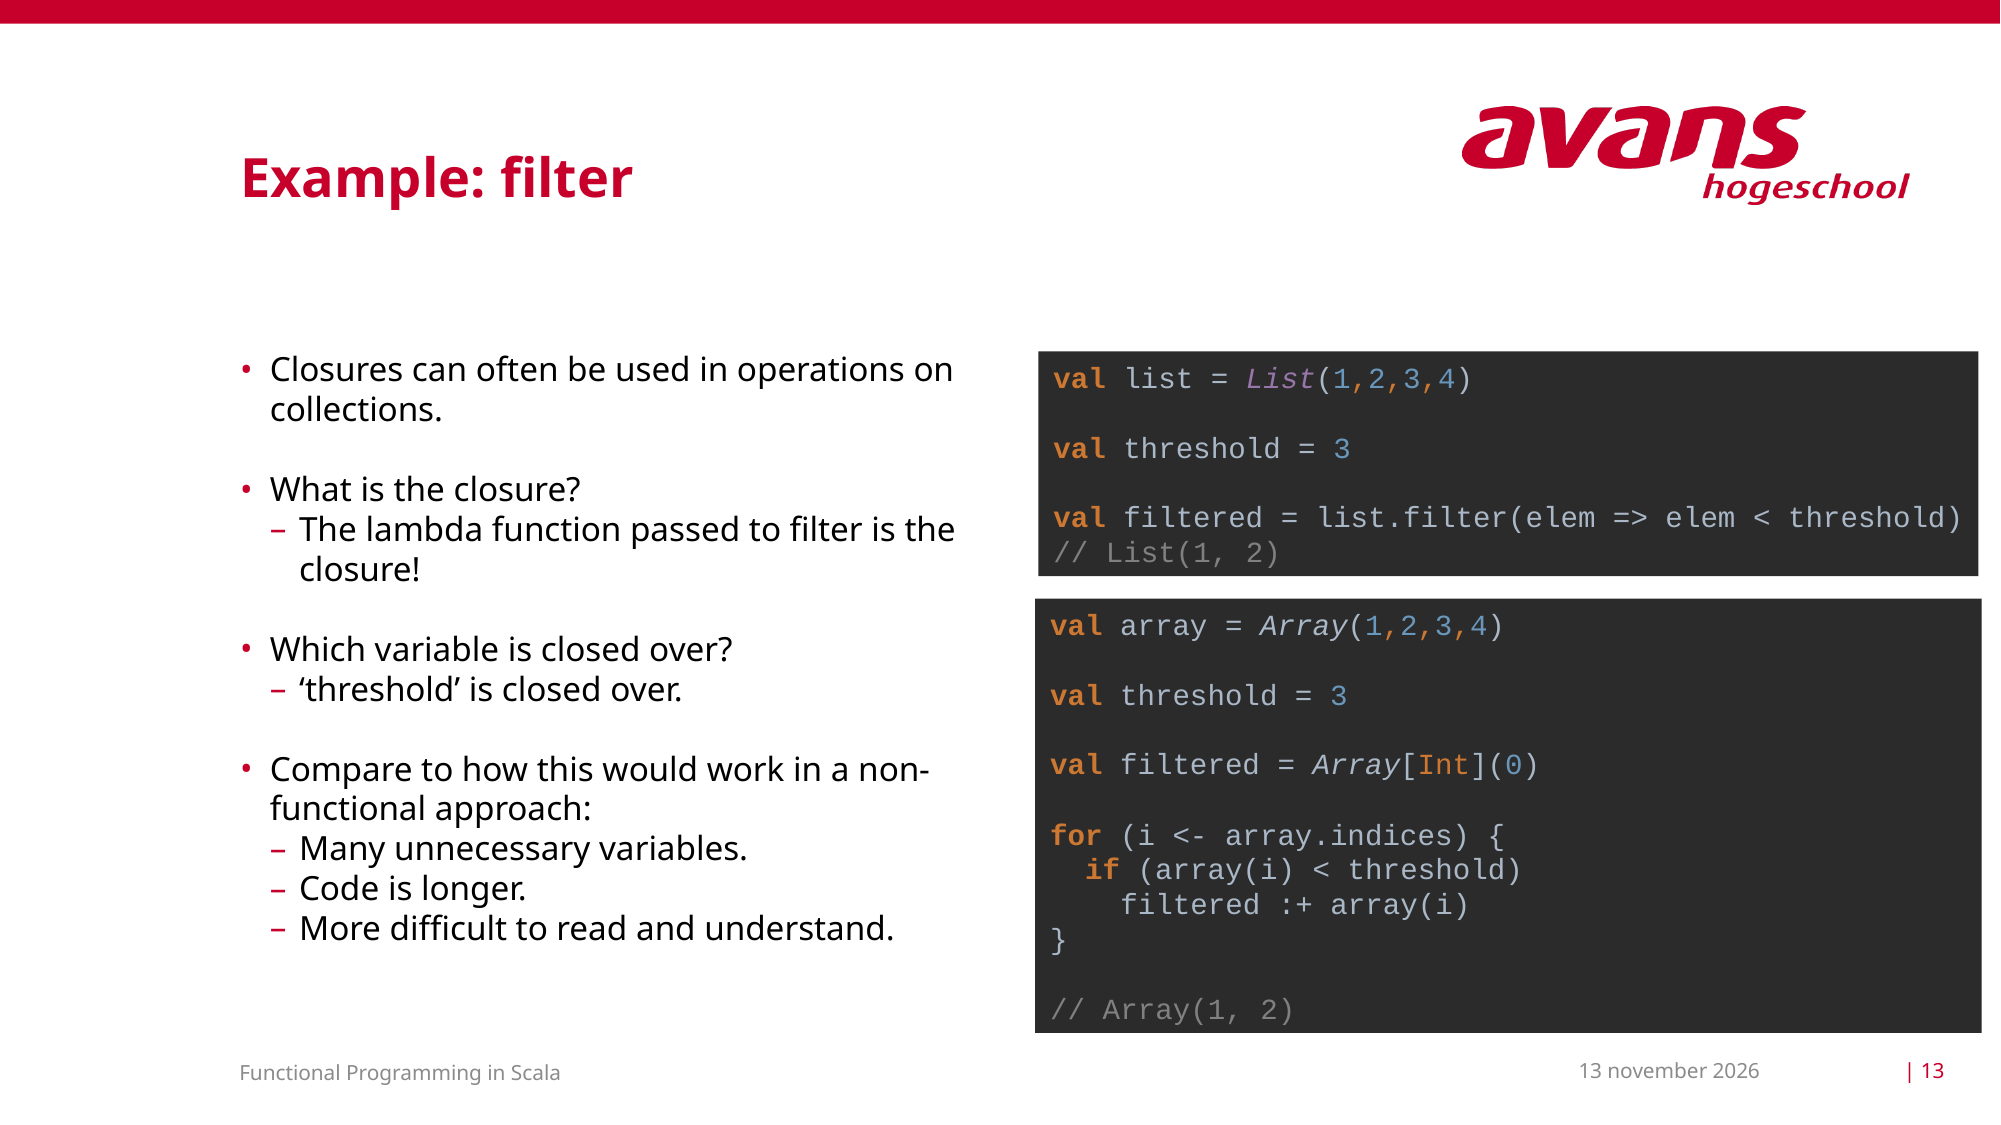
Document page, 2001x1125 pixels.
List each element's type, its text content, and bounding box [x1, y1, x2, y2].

text_box val array = Array(1,2,3,4) val threshold = 3 val filtered = Array[Int](0) for (i <- array.indices) { if (array(i) < threshold) filtered :+ array(i) } // Array(1, 2) [1035, 598, 1982, 1033]
picture [1462, 106, 1910, 205]
slide_number | 13 [1810, 1054, 1945, 1090]
title Example: filter [240, 150, 1359, 209]
text_box val list = List(1,2,3,4) val threshold = 3 val filtered = list.filter(elem => elem < threshold) // List(1, 2) [1038, 351, 1979, 577]
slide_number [1309, 1054, 1760, 1090]
list Closures can often be used in operations on collections. What is the closure? The lambda function passed to filter is the closure! Which variable is closed over? ‘threshold’ is closed over. Compare to how this would work in a non-functional approach: Many unnecessary variables. Code is longer. More difficult to read and understand. [240, 348, 1016, 985]
